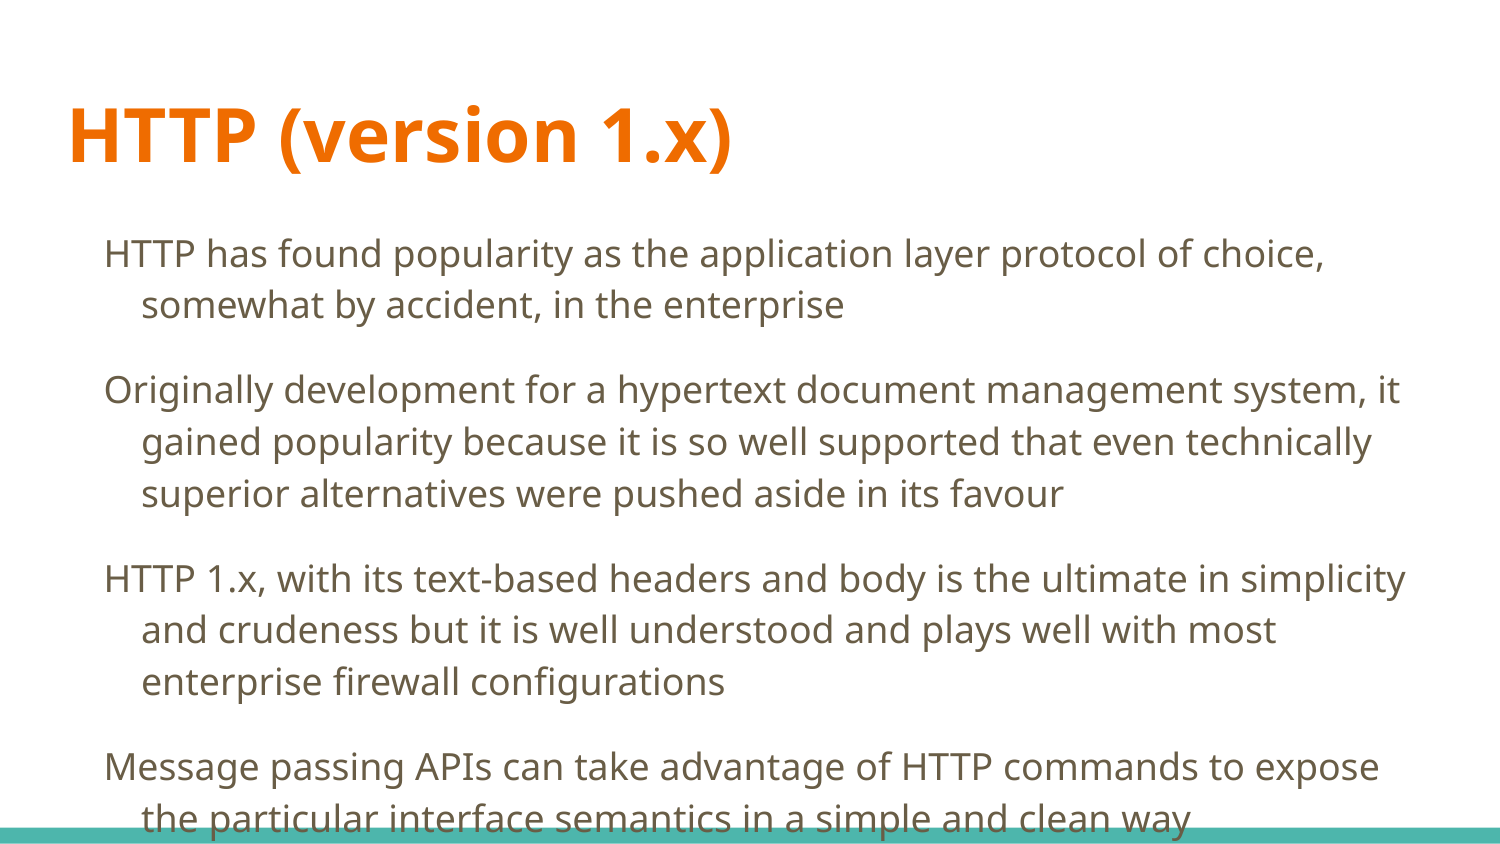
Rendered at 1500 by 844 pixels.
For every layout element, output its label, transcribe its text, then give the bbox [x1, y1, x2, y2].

title HTTP (version 1.x) [51, 72, 1449, 189]
list HTTP has found popularity as the application layer protocol of choice, somewhat by accident, in the enterprise Originally development for a hypertext document management system, it gained popularity because it is so well supported that even technically superior alternatives were pushed aside in its favour HTTP 1.x, with its text-based headers and body is the ultimate in simplicity and crudeness but it is well understood and plays well with most enterprise firewall configurations Message passing APIs can take advantage of HTTP commands to expose the particular interface semantics in a simple and clean way [51, 207, 1449, 750]
